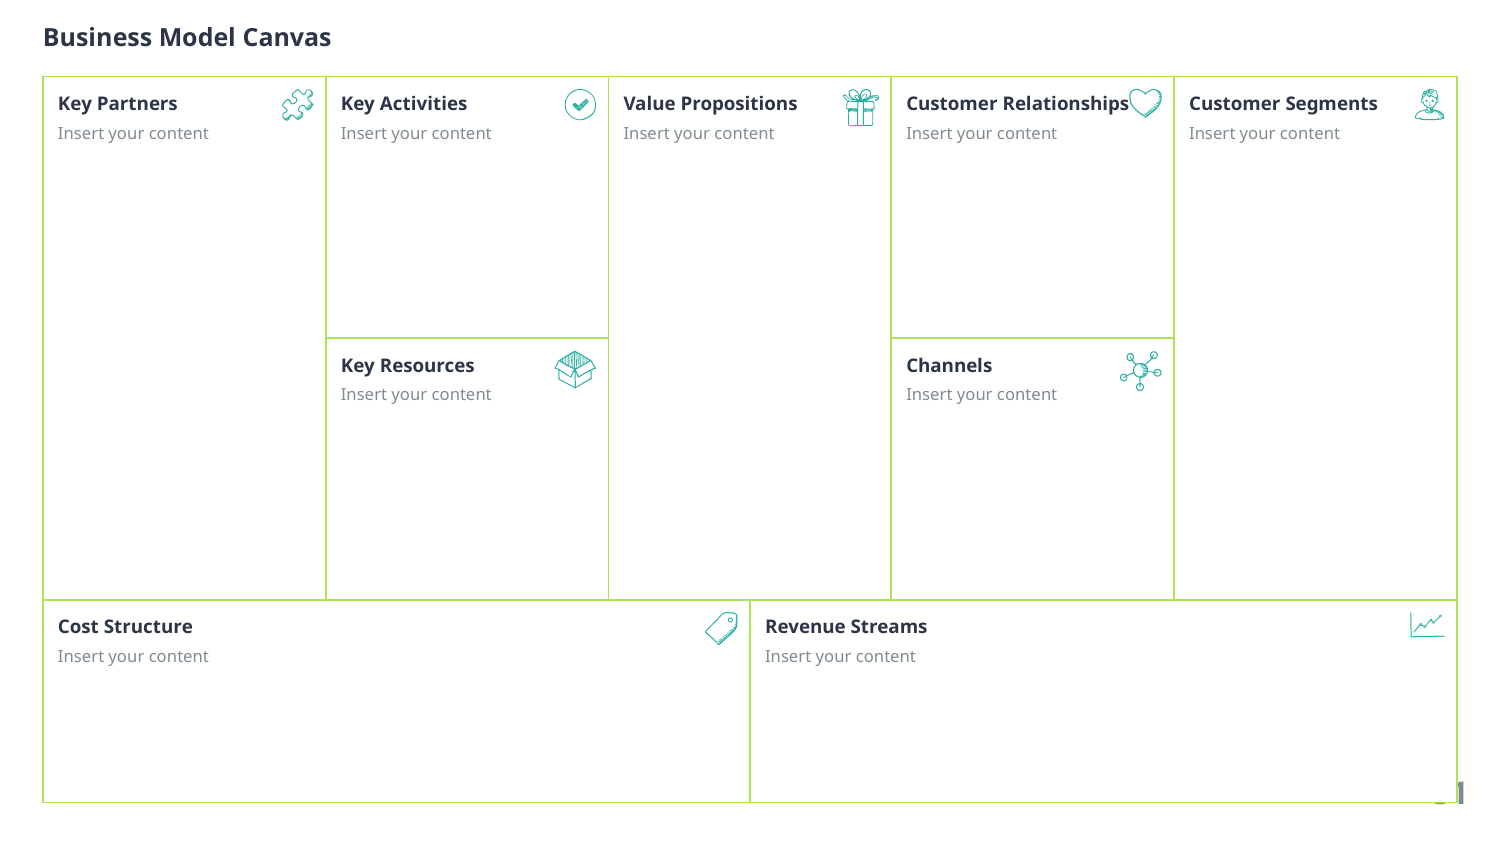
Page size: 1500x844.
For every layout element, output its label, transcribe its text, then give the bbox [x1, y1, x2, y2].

text_box [281, 89, 314, 121]
text_box [554, 350, 596, 389]
text_box Channels Insert your content [891, 338, 1174, 599]
text_box [1120, 351, 1162, 392]
text_box Cost Structure Insert your content [42, 599, 749, 803]
text_box [842, 89, 879, 127]
text_box Key Resources Insert your content [326, 338, 608, 599]
text_box [1415, 89, 1445, 121]
slide_number ‹#› [1378, 769, 1469, 820]
text_box [1129, 89, 1162, 118]
text_box Value Propositions Insert your content [608, 76, 891, 599]
text_box [704, 612, 738, 646]
text_box Key Partners Insert your content [42, 76, 326, 599]
text_box Key Activities Insert your content [326, 76, 608, 338]
text_box Customer Segments Insert your content [1174, 76, 1457, 599]
text_box [1413, 614, 1442, 633]
text_box Revenue Streams Insert your content [749, 599, 1457, 803]
title Business Model Canvas [42, 0, 1457, 76]
text_box Customer Relationships Insert your content [891, 76, 1174, 338]
